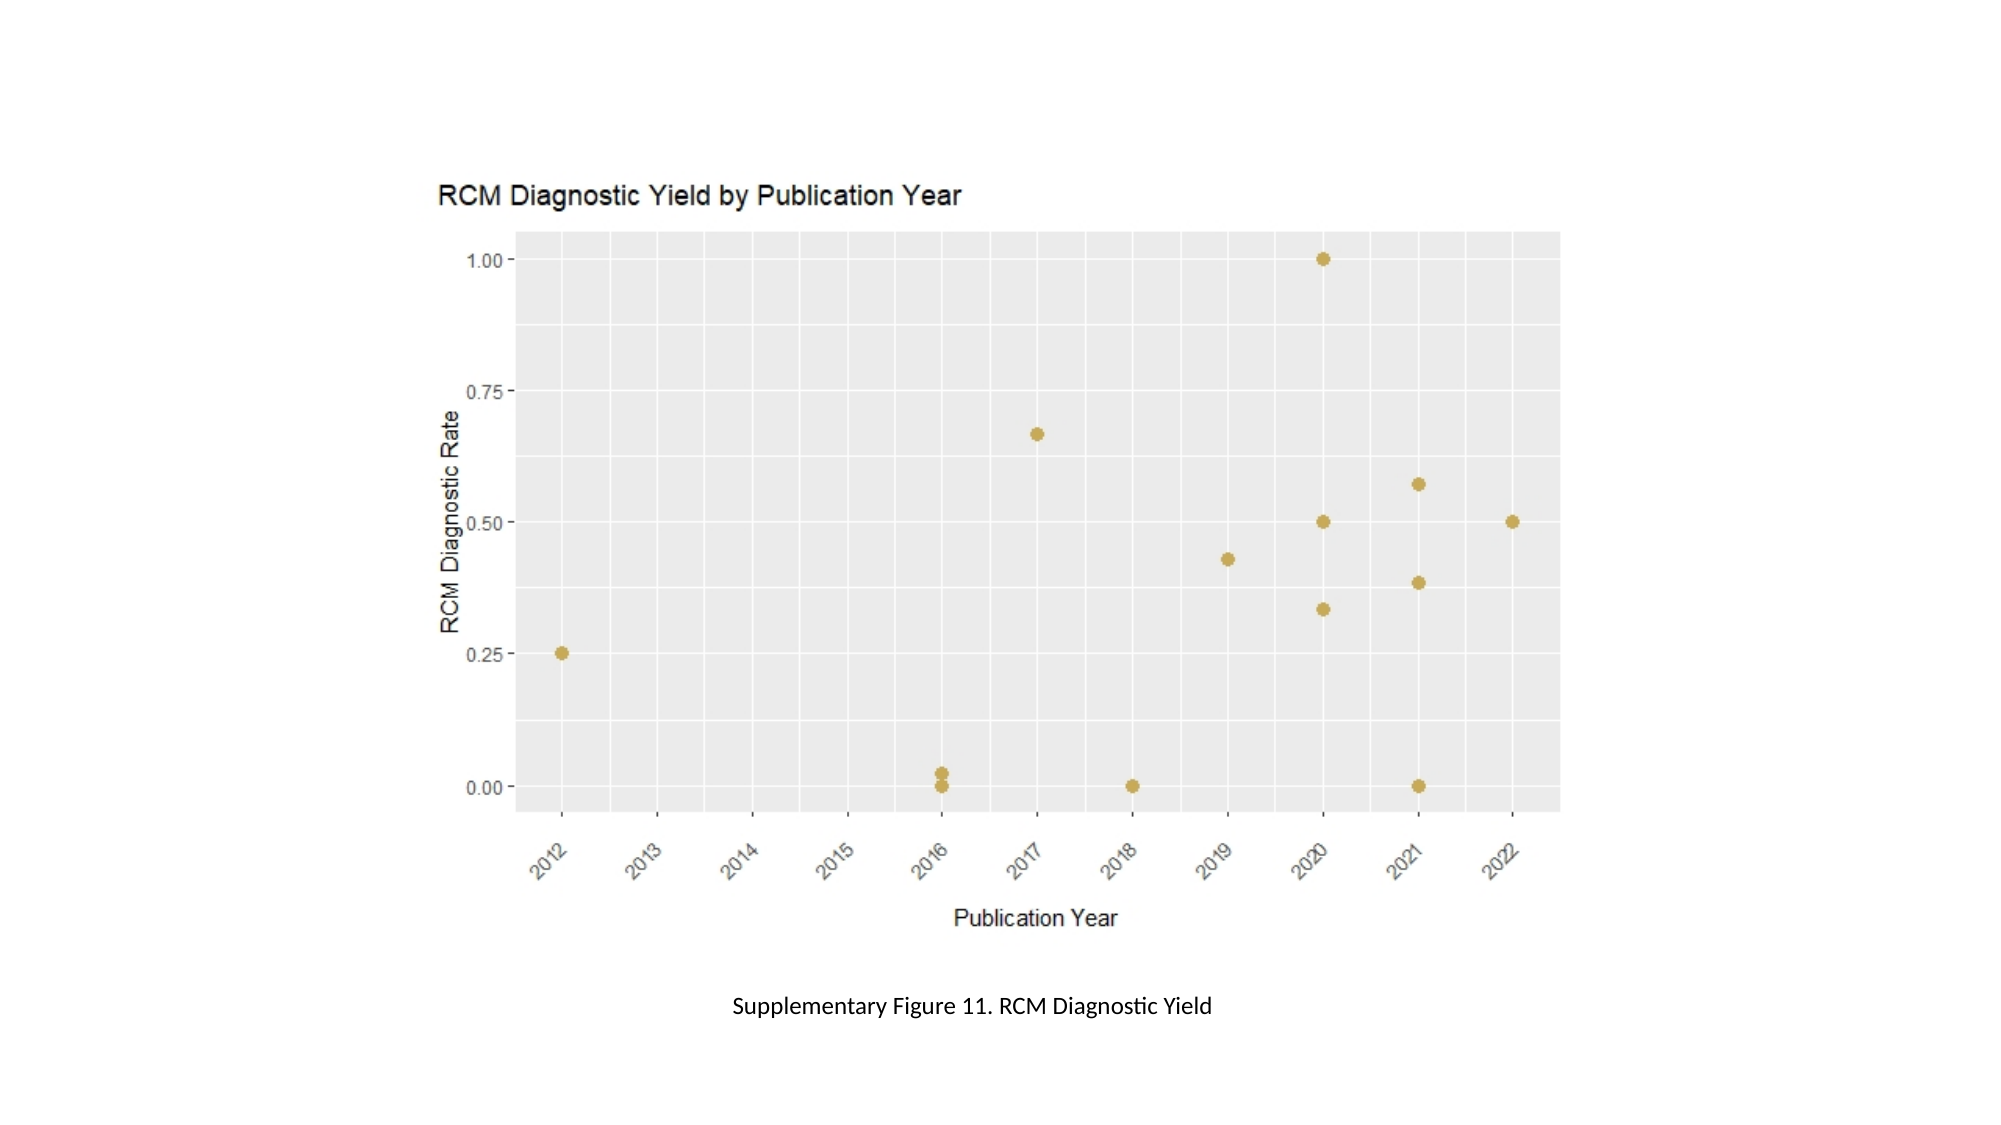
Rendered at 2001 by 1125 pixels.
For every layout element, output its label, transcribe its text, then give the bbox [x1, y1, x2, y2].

picture [416, 171, 1584, 954]
text_box Supplementary Figure 11. RCM Diagnostic Yield [717, 982, 1283, 1027]
